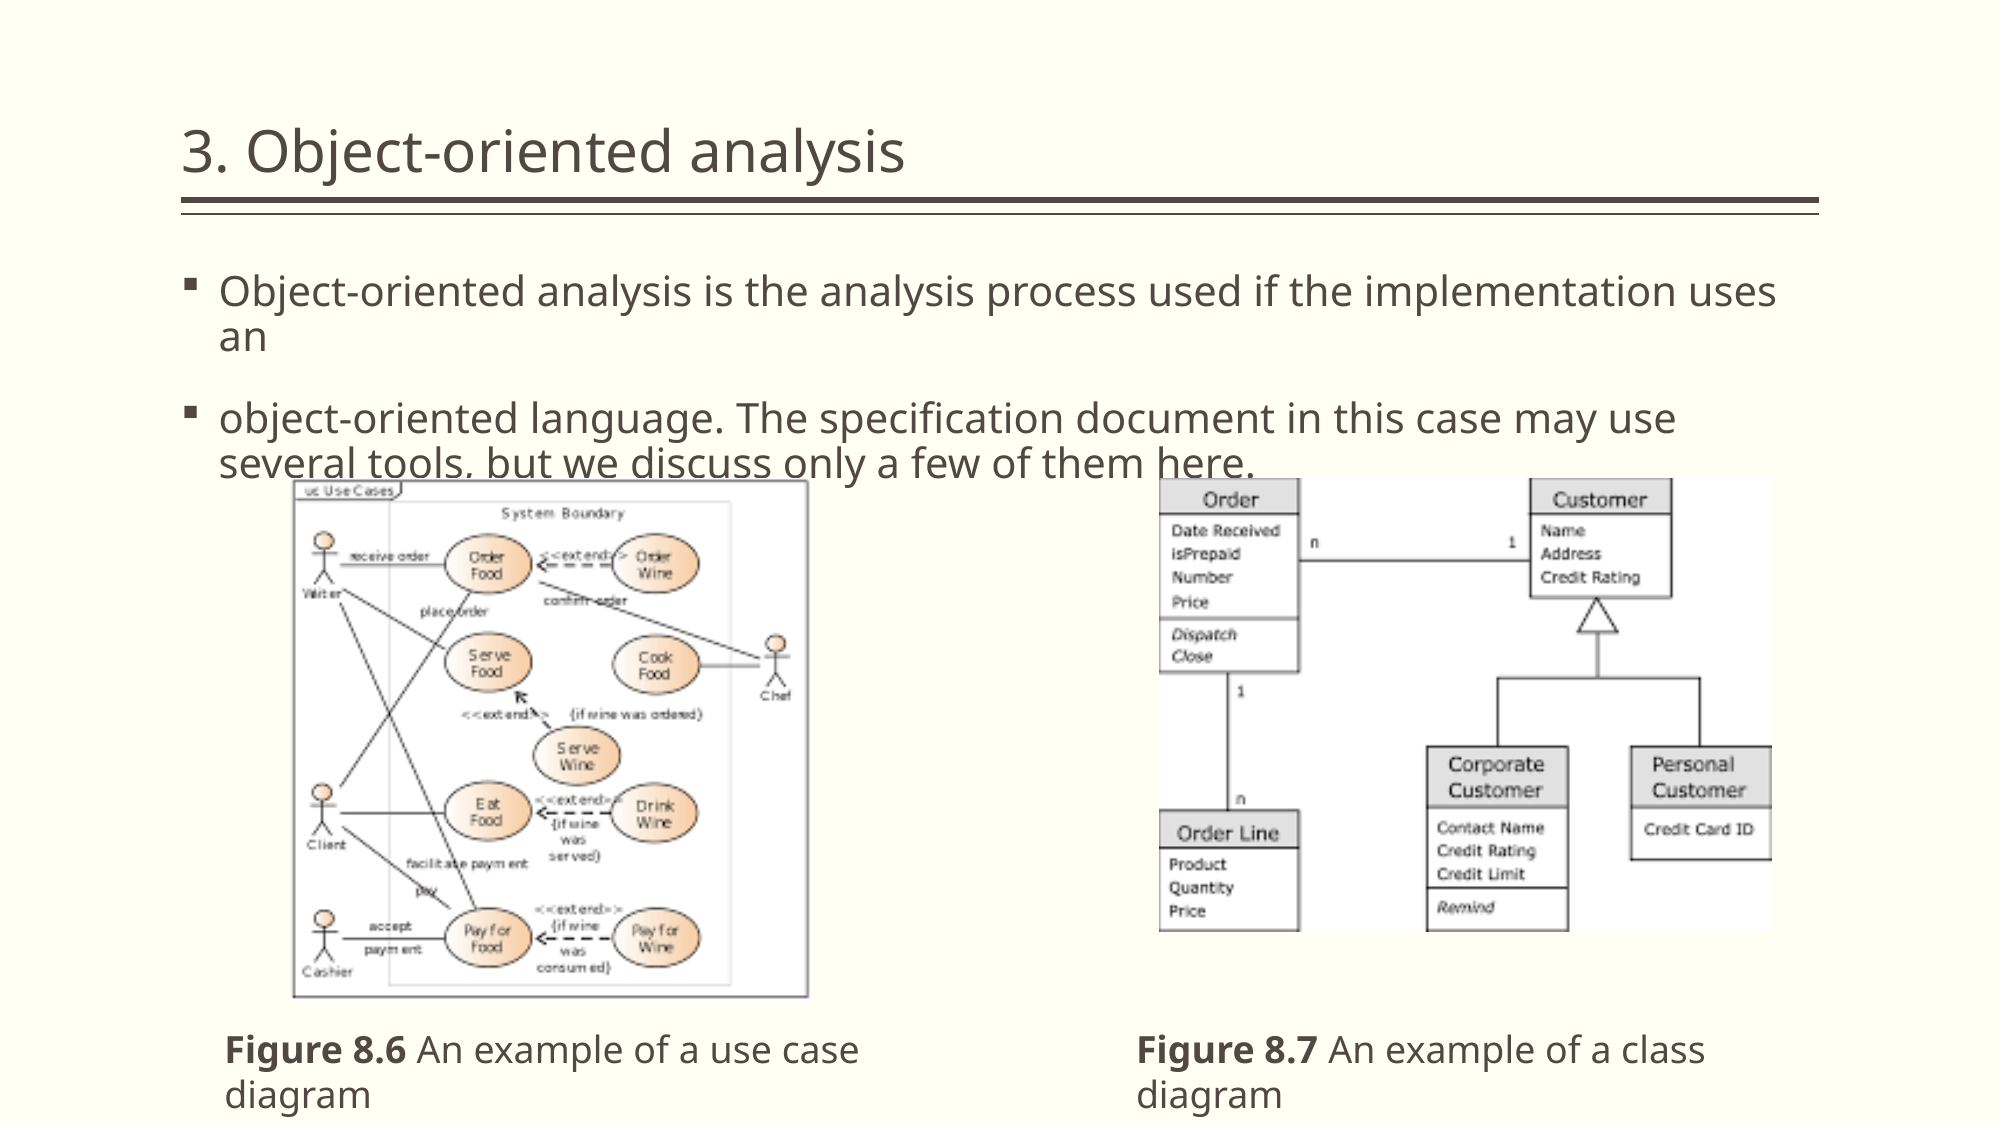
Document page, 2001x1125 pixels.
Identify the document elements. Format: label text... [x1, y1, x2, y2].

picture [288, 478, 812, 1001]
list Object-oriented analysis is the analysis process used if the implementation uses an object-oriented language. The specification document in this case may use several tools, but we discuss only a few of them here. [181, 262, 1819, 464]
picture [1159, 478, 1772, 932]
text_box Figure 8.6 An example of a use case diagram [209, 1018, 967, 1124]
text_box Figure 8.7 An example of a class diagram [1121, 1018, 1864, 1124]
title 3. Object-oriented analysis [181, 12, 1819, 193]
